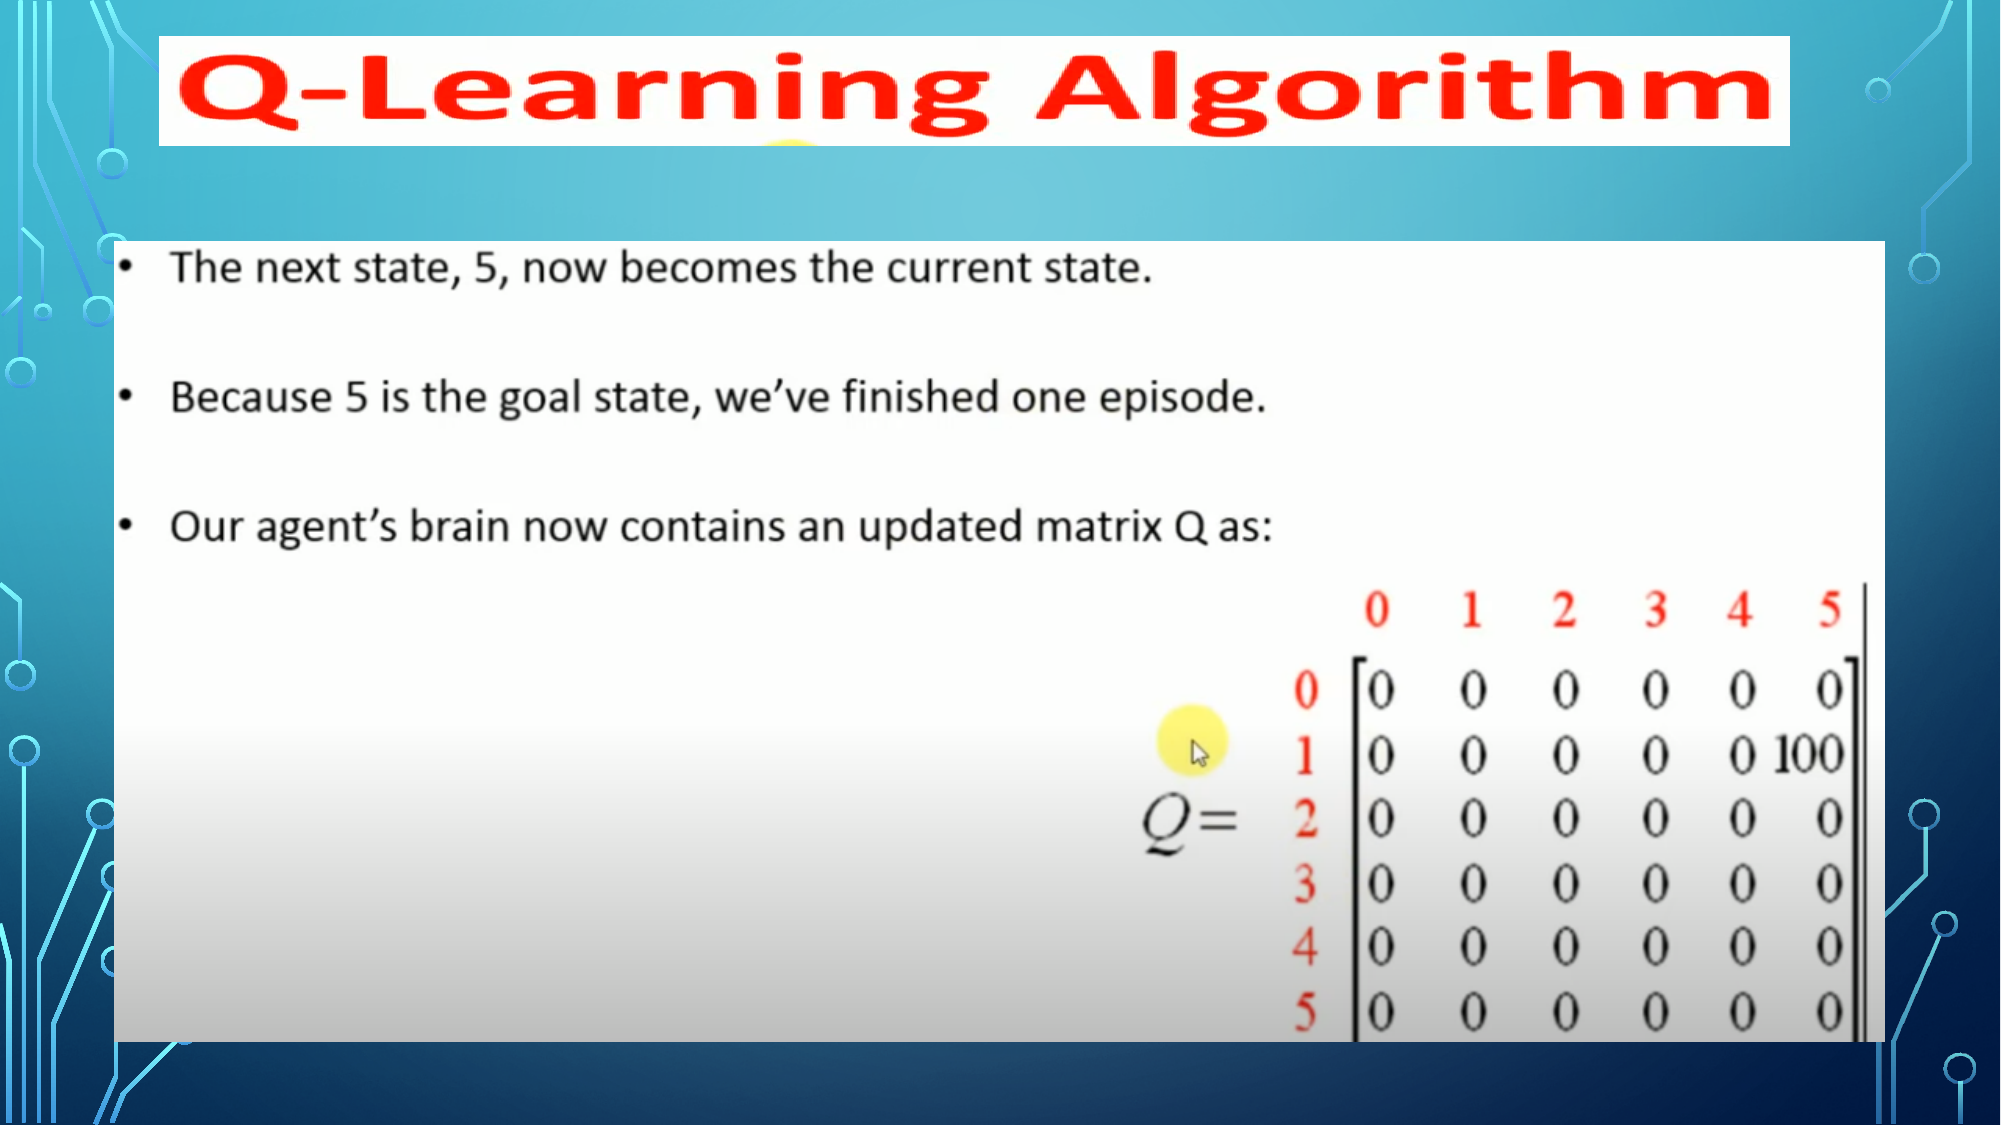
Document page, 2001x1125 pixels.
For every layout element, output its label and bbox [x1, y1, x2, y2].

picture [159, 36, 1790, 146]
picture [114, 241, 1886, 1042]
